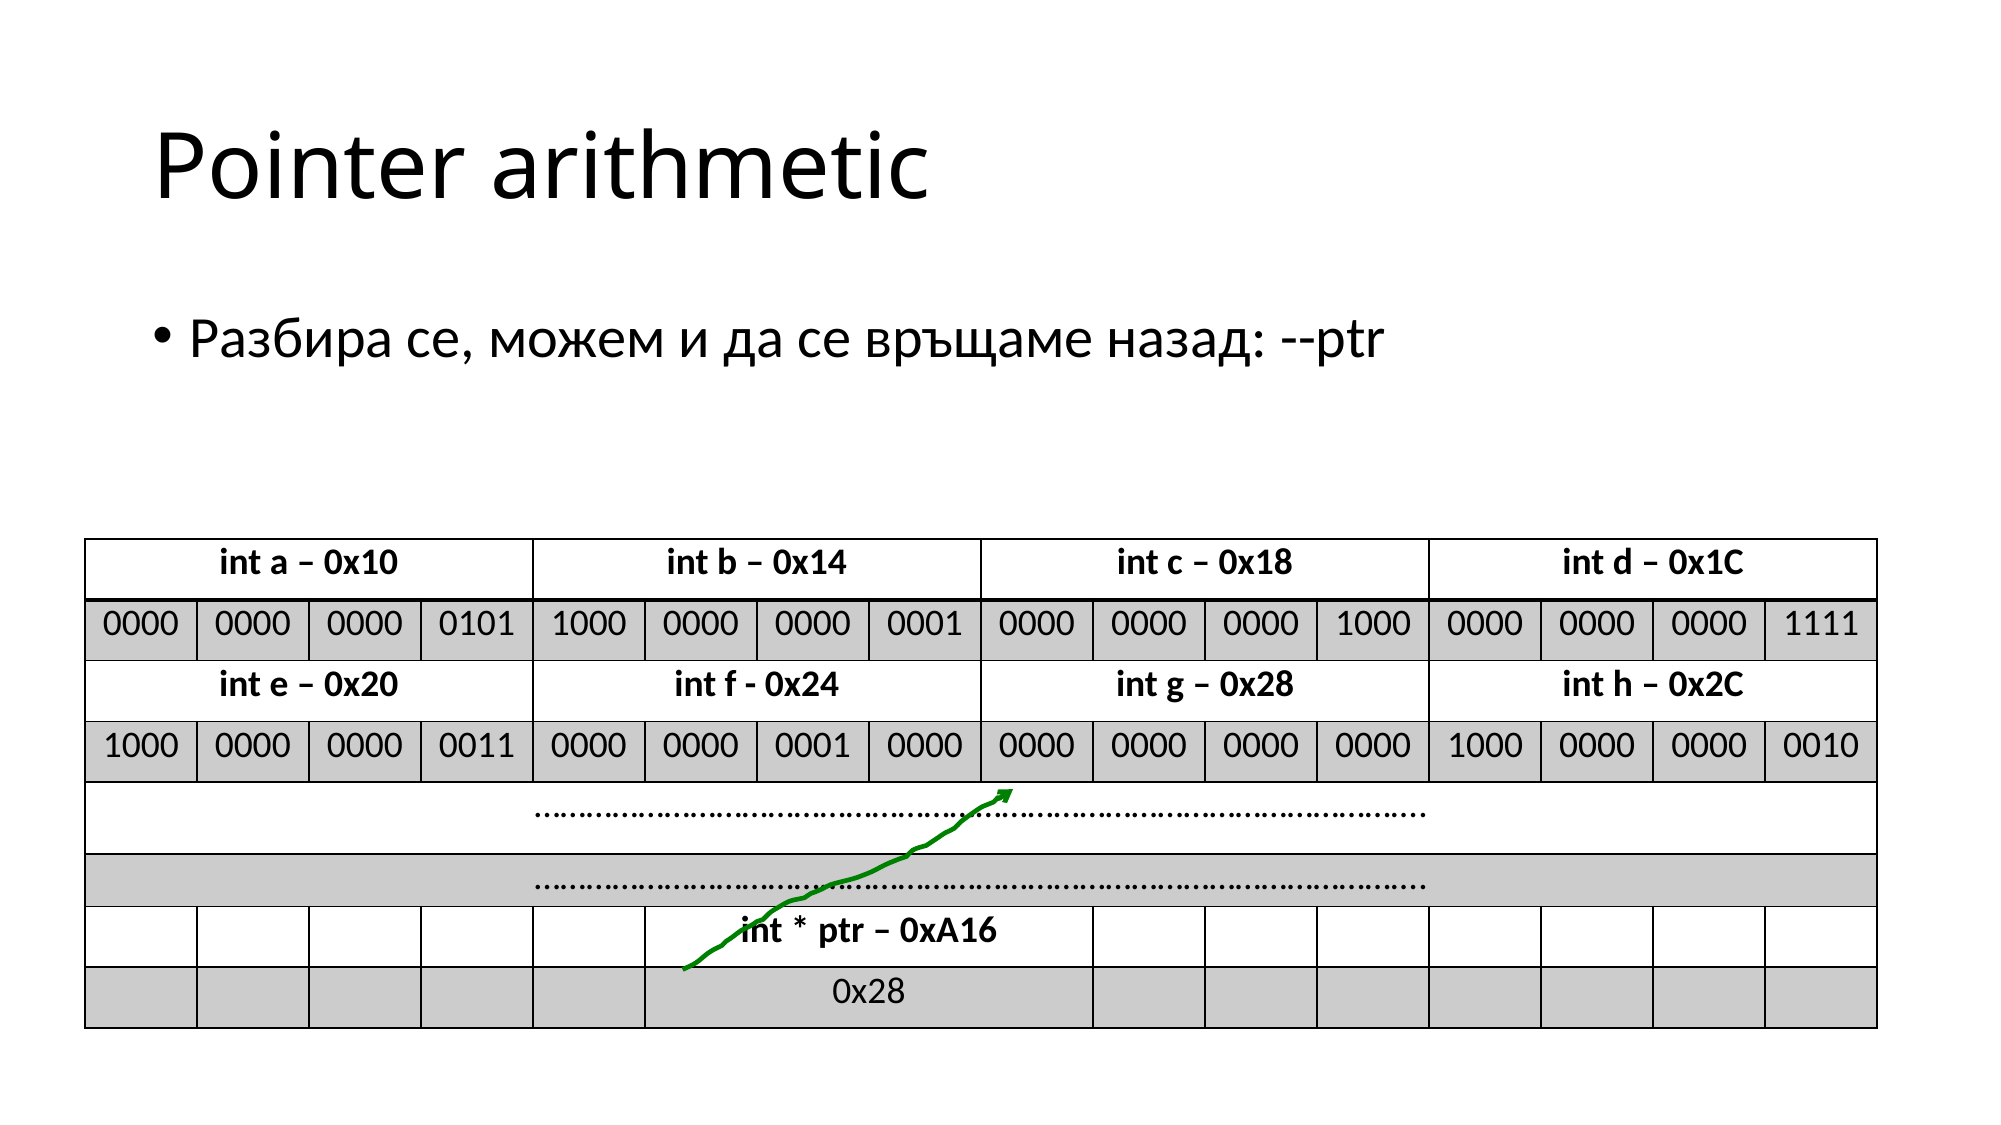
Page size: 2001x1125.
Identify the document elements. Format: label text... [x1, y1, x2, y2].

table_cell 1111 [1766, 602, 1876, 660]
table_cell 0000 [86, 602, 196, 660]
table_cell [86, 968, 196, 1027]
table_cell 0000 [982, 602, 1092, 660]
table_header int b – 0x14 [534, 540, 980, 598]
table_cell [1430, 907, 1540, 966]
table_cell 0000 [310, 602, 420, 660]
table_cell [1206, 907, 1316, 966]
table_cell 0000 [310, 722, 420, 781]
table_cell 1000 [1430, 722, 1540, 781]
table_cell 0000 [982, 722, 1092, 781]
table_cell 0x28 [646, 968, 1092, 1027]
table_cell [1542, 968, 1652, 1027]
table_cell 0000 [198, 722, 308, 781]
table_cell [1766, 907, 1876, 966]
table_cell …………………………………………………………………………………………. [86, 855, 890, 906]
table_cell [310, 968, 420, 1027]
table_cell [534, 968, 644, 1027]
table_cell …………………………………………………………………………………………. [801, 855, 1876, 906]
table_cell 0000 [1542, 722, 1652, 781]
table_cell 0000 [1542, 602, 1652, 660]
table_cell int g – 0x28 [982, 661, 1428, 721]
list Разбира се, можем и да се връщаме назад: --ptr [137, 299, 1863, 538]
table_cell 0000 [1318, 722, 1428, 781]
table_cell 0000 [1206, 722, 1316, 781]
table_cell 0010 [1766, 722, 1876, 781]
table_cell [1094, 907, 1204, 966]
table_cell int * ptr – 0xA16 [693, 907, 1092, 966]
table_cell [1094, 968, 1204, 1027]
table_cell int f - 0x24 [534, 661, 980, 721]
table_cell 0000 [870, 722, 980, 781]
table_cell [310, 907, 420, 966]
table_cell [1542, 907, 1652, 966]
table_cell [1654, 907, 1764, 966]
table_cell [1318, 907, 1428, 966]
table_header int a – 0x10 [86, 540, 532, 598]
table_cell 1000 [534, 602, 644, 660]
table_cell 0000 [758, 602, 868, 660]
table_cell 0000 [1654, 722, 1764, 781]
table_cell [198, 968, 308, 1027]
table_cell [1766, 968, 1876, 1027]
table_cell [1318, 968, 1428, 1027]
table_cell 0000 [1430, 602, 1540, 660]
table_cell 0000 [646, 602, 756, 660]
table_cell 0001 [758, 722, 868, 781]
table_cell 0000 [534, 722, 644, 781]
table_cell 0000 [1094, 602, 1204, 660]
table_header int d – 0x1C [1430, 540, 1876, 598]
table_cell 0000 [198, 602, 308, 660]
table_cell [1654, 968, 1764, 1027]
table_cell [534, 907, 644, 966]
table_cell …………………………………………………………………………………………. [86, 783, 1876, 853]
text_box [682, 789, 1014, 970]
table_cell 0000 [646, 722, 756, 781]
table_cell 0000 [1654, 602, 1764, 660]
table_cell 0001 [870, 602, 980, 660]
table_cell 0101 [422, 602, 532, 660]
table_cell [422, 968, 532, 1027]
table_cell 0000 [1094, 722, 1204, 781]
table_cell [86, 907, 196, 966]
table_cell 0000 [1206, 602, 1316, 660]
table_cell [1430, 968, 1540, 1027]
table_header int c – 0x18 [982, 540, 1428, 598]
table_cell 1000 [86, 722, 196, 781]
table_cell int h – 0x2C [1430, 661, 1876, 721]
table_cell 0011 [422, 722, 532, 781]
table_cell [198, 907, 308, 966]
table_cell [1206, 968, 1316, 1027]
table_cell int * ptr – 0xA16 [646, 907, 776, 966]
table_cell 1000 [1318, 602, 1428, 660]
table_cell [422, 907, 532, 966]
table_cell int e – 0x20 [86, 661, 532, 721]
title Pointer arithmetic [137, 59, 1863, 278]
